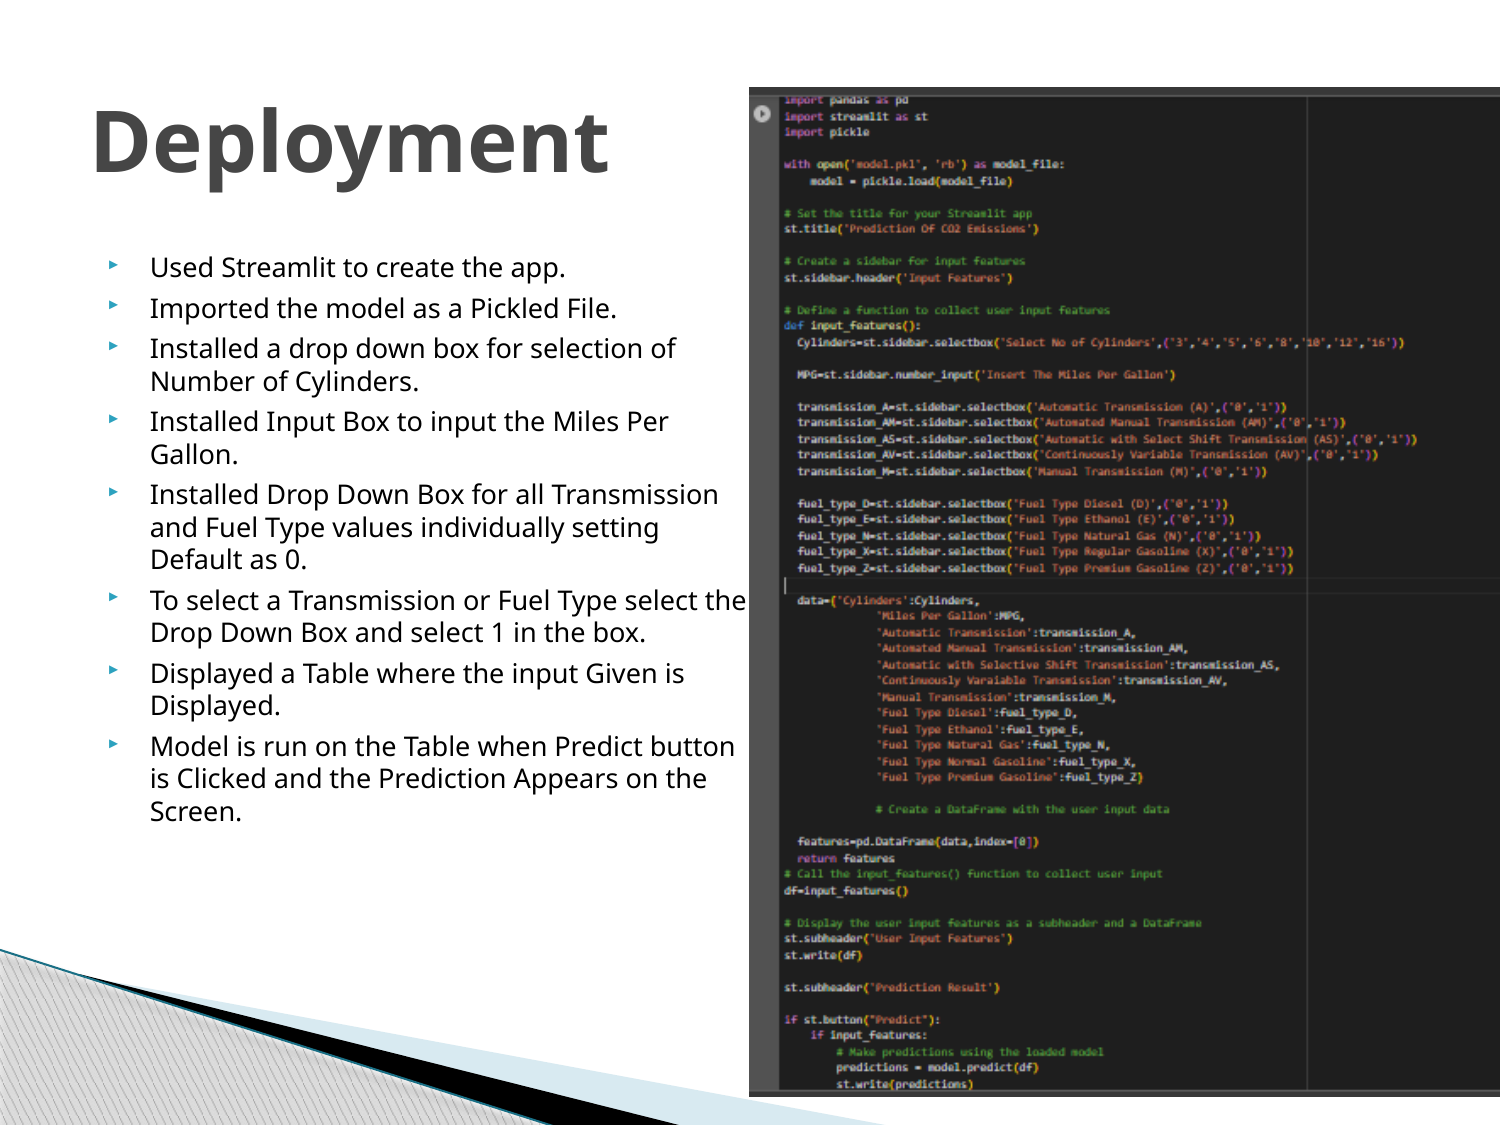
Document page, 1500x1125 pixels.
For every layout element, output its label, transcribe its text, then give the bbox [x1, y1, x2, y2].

list Used Streamlit to create the app. Imported the model as a Pickled File. Installed a drop down box for selection of Number of Cylinders. Installed Input Box to input the Miles Per Gallon. Installed Drop Down Box for all Transmission and Fuel Type values individually setting Default as 0. To select a Transmission or Fuel Type select the Drop Down Box and select 1 in the box. Displayed a Table where the input Given is Displayed. Model is run on the Table when Predict button is Clicked and the Prediction Appears on the Screen. [75, 243, 742, 986]
title Deployment [75, 45, 1425, 233]
picture [748, 87, 1500, 1097]
